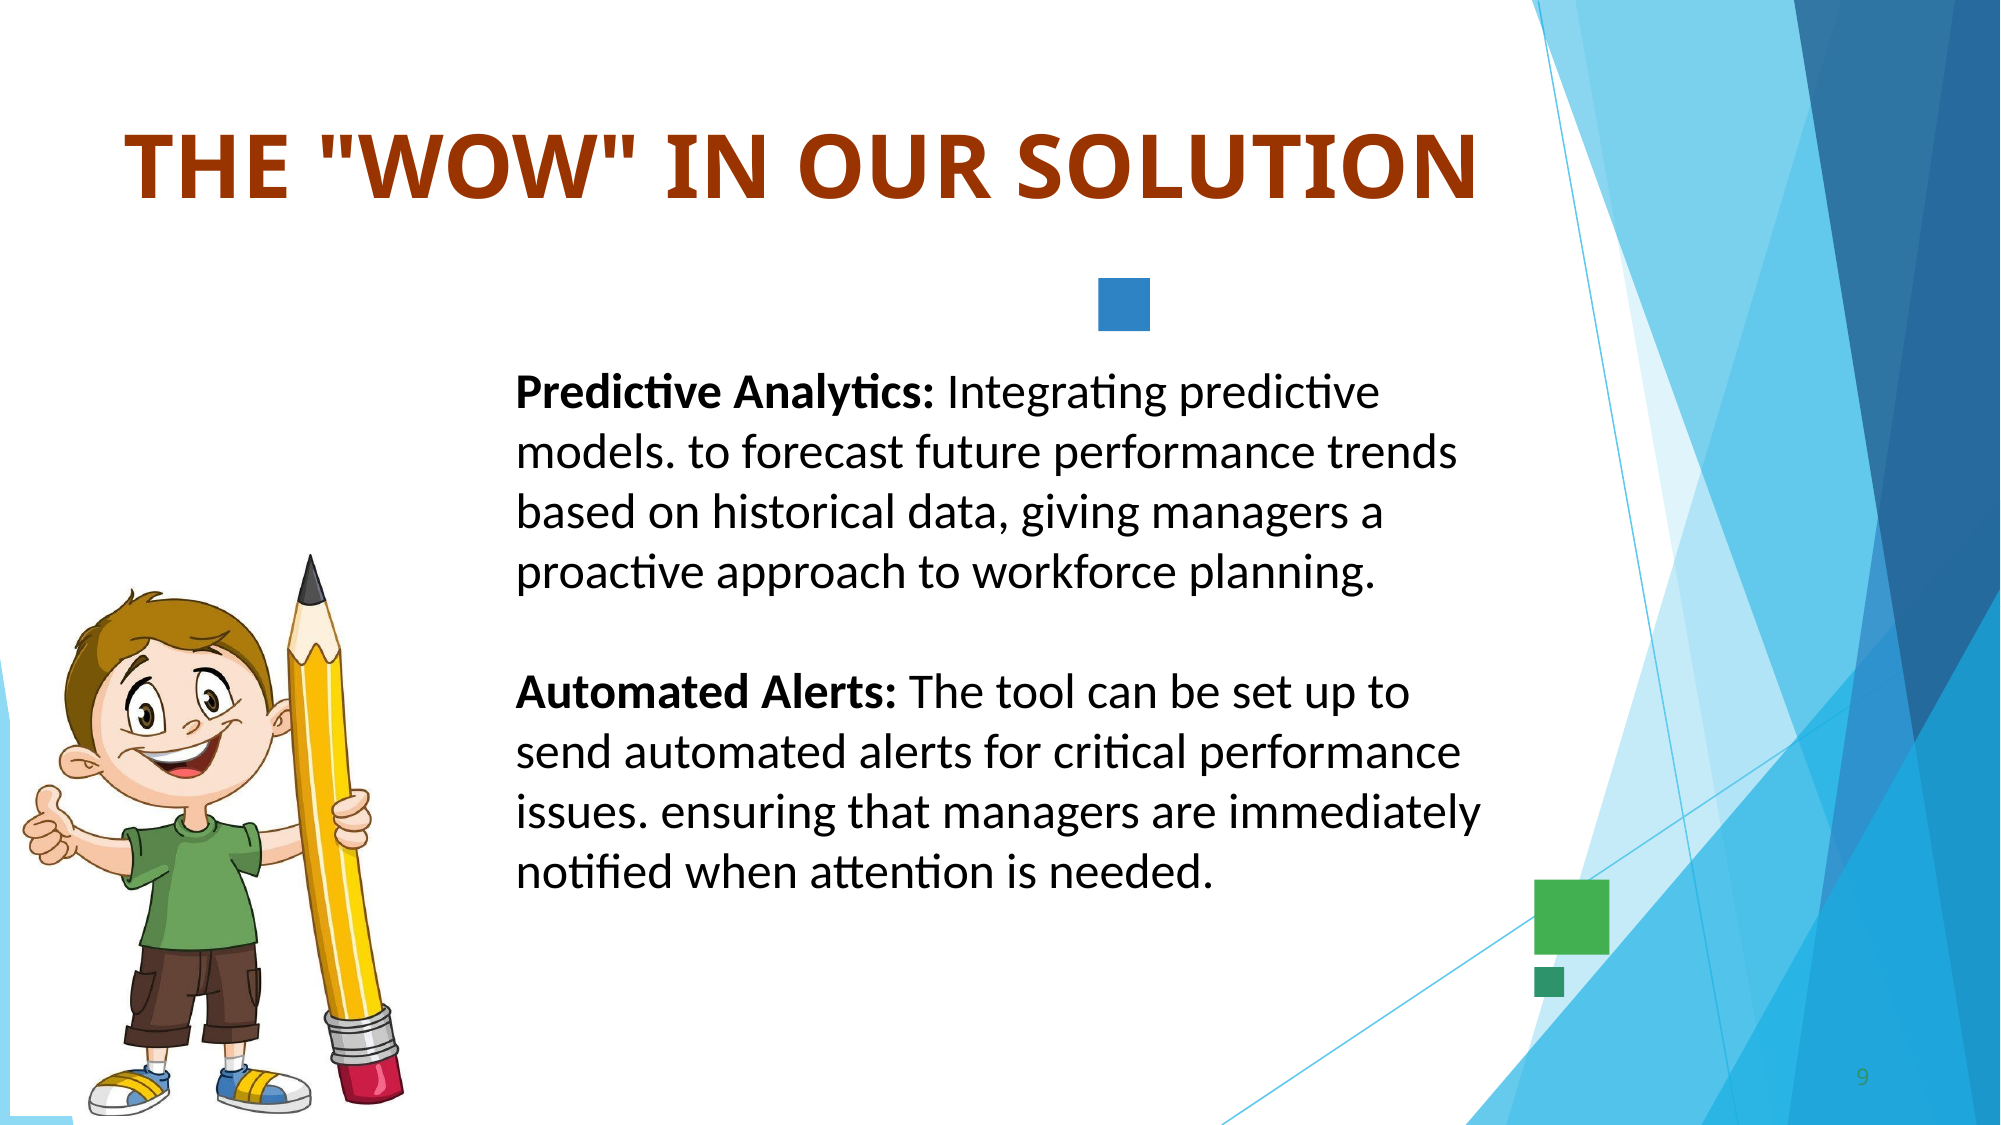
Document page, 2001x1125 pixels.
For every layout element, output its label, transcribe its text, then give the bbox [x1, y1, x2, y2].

text_box [1534, 879, 1610, 955]
text_box [1534, 967, 1565, 997]
text_box 9 [1849, 1061, 1888, 1095]
title THE "WOW" IN OUR SOLUTION [121, 107, 1513, 298]
text_box [1098, 298, 1150, 332]
text_box Predictive Analytics: Integrating predictive models. to forecast future performance trends based on historical data, giving managers a proactive approach to workforce planning. Automated Alerts: The tool can be set up to send automated alerts for critical performance issues. ensuring that managers are immediately notified when attention is needed. [500, 351, 1503, 907]
picture [10, 554, 416, 1116]
